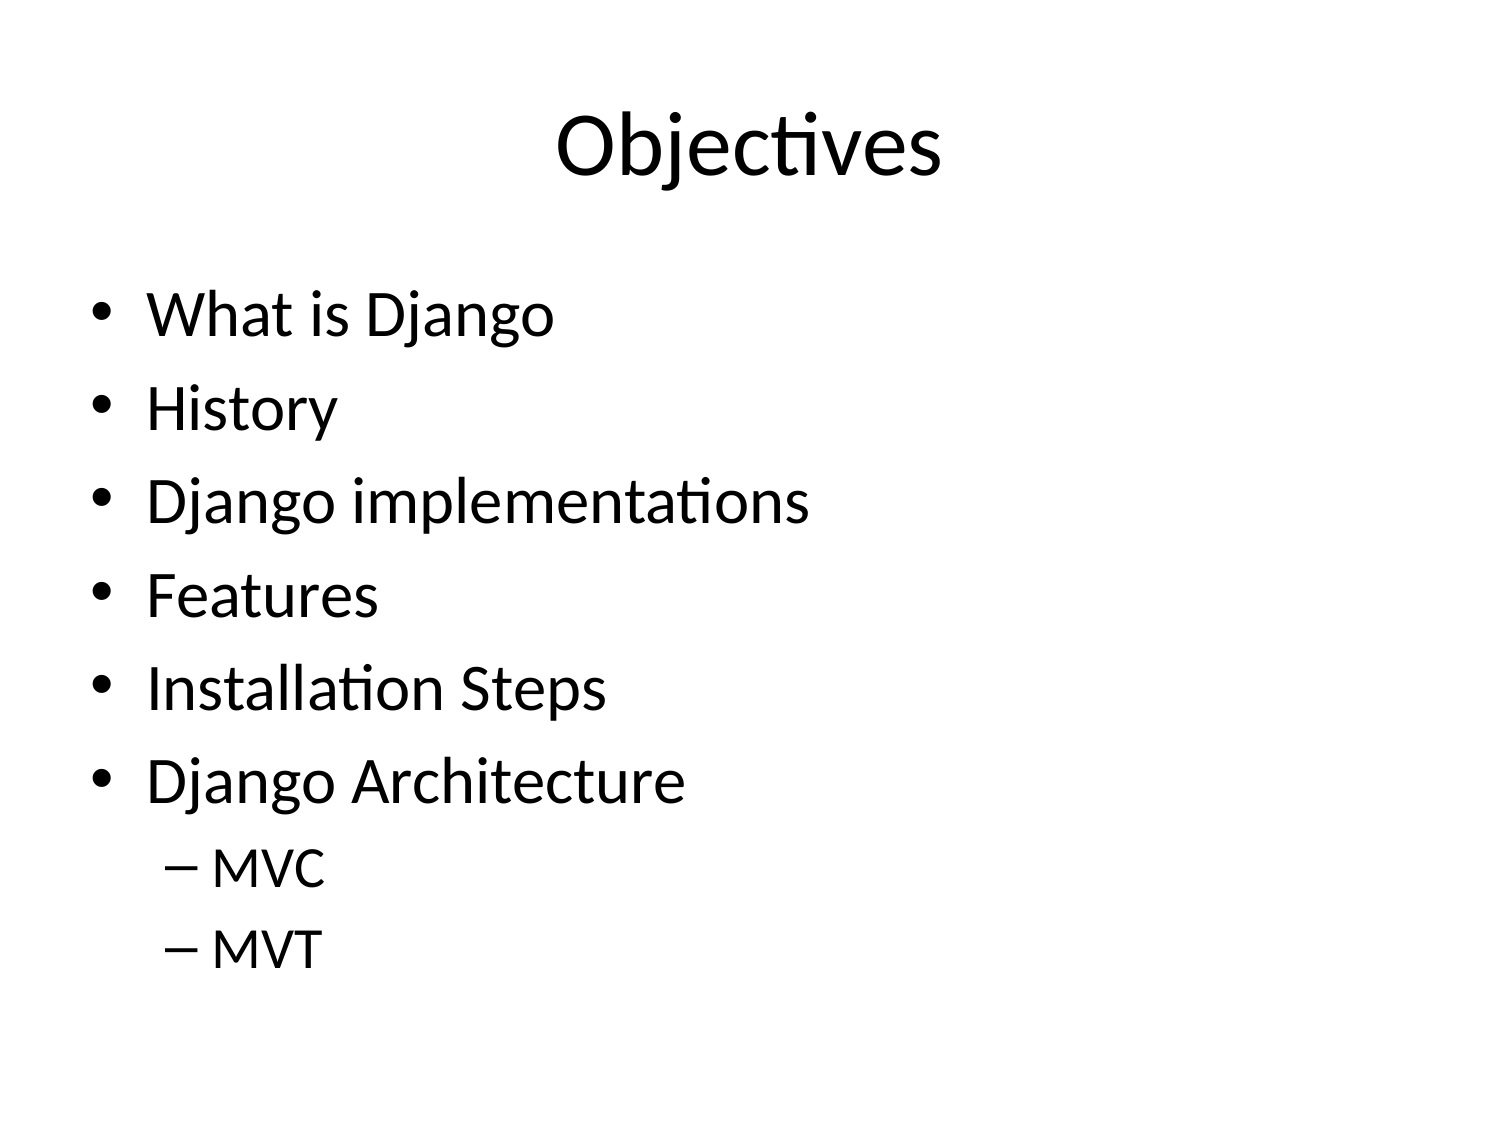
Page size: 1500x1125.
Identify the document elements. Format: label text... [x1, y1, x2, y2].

title Objectives [75, 45, 1425, 233]
list What is Django History Django implementations Features Installation Steps Django Architecture MVC MVT [75, 262, 1425, 1005]
